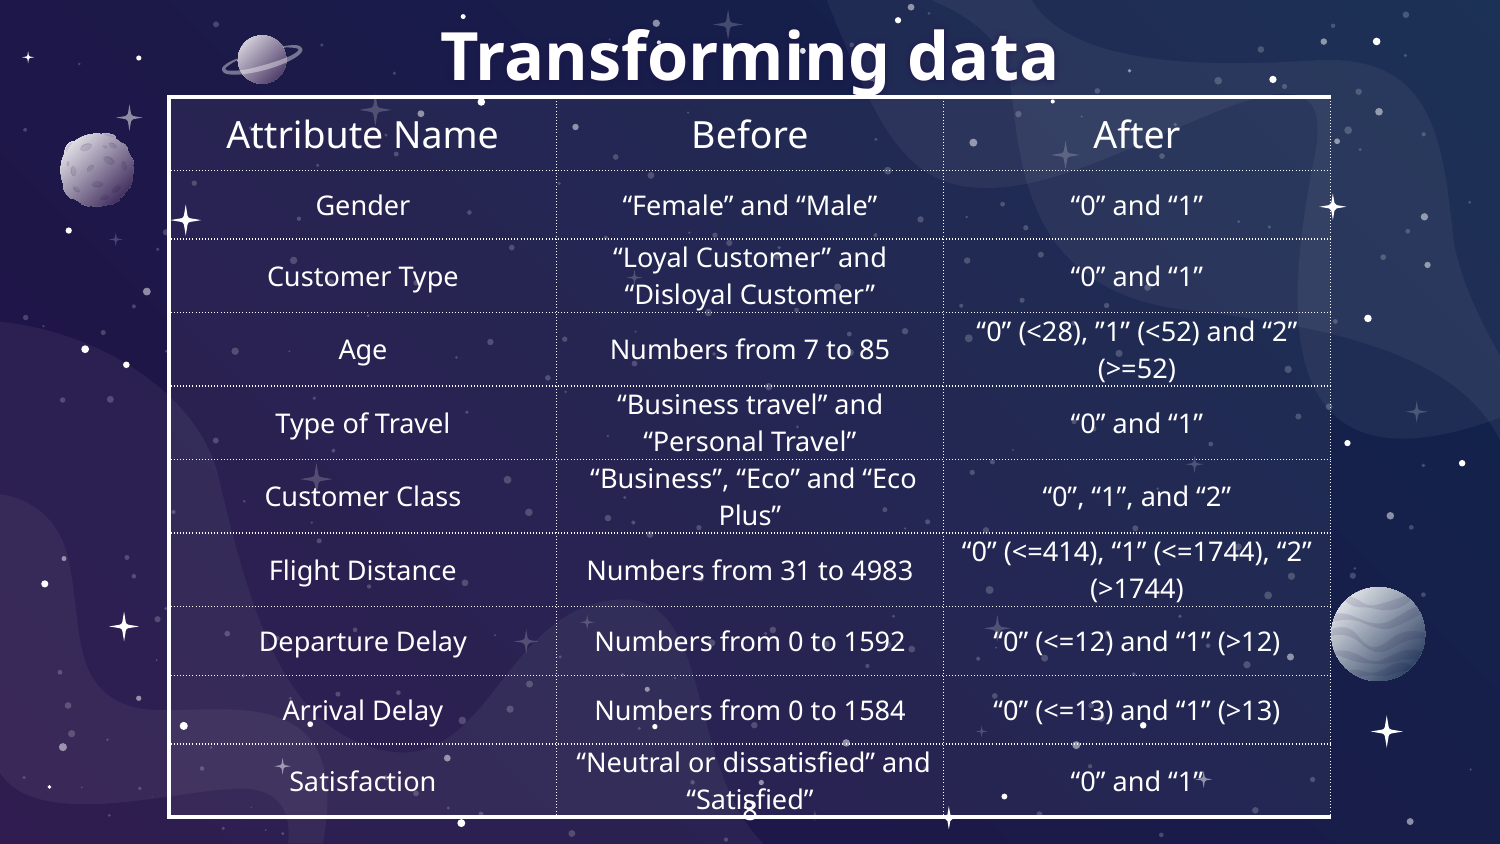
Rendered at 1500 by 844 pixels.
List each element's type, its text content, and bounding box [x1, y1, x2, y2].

table_cell Departure Delay [171, 607, 556, 675]
table_cell “0” and “1” [943, 239, 1330, 313]
table_cell “Female” and “Male” [556, 170, 943, 239]
table_cell Age [171, 313, 556, 386]
table_header After [943, 99, 1330, 170]
table_cell Numbers from 31 to 4983 [556, 533, 943, 607]
slide_number 8 [705, 779, 795, 844]
table_cell Gender [171, 170, 556, 239]
table_cell “0” (<=414), “1” (<=1744), “2” (>1744) [943, 533, 1330, 607]
table_cell Numbers from 7 to 85 [556, 313, 943, 386]
table_cell Flight Distance [171, 533, 556, 607]
table_cell Customer Class [171, 460, 556, 533]
table_header Before [556, 99, 943, 170]
table_cell Satisfaction [171, 744, 556, 815]
table_cell Arrival Delay [171, 675, 556, 744]
table_cell “0” (<28), ”1” (<52) and “2” (>=52) [943, 313, 1330, 386]
table_cell “Business travel” and “Personal Travel” [556, 386, 943, 460]
table_cell Customer Type [171, 239, 556, 313]
table_cell “0”, “1”, and “2” [943, 460, 1330, 533]
table_cell Type of Travel [171, 386, 556, 460]
table_cell “0” and “1” [943, 386, 1330, 460]
table_cell Numbers from 0 to 1592 [556, 607, 943, 675]
table_cell “Business”, “Eco” and “Eco Plus” [556, 460, 943, 533]
table_cell “0” and “1” [943, 170, 1330, 239]
table_cell “Loyal Customer” and “Disloyal Customer” [556, 239, 943, 313]
table_cell “0” (<=12) and “1” (>12) [943, 607, 1330, 675]
table_cell “0” (<=13) and “1” (>13) [943, 675, 1330, 744]
table_cell “0” and “1” [943, 744, 1330, 815]
table_cell “Neutral or dissatisfied” and “Satisfied” [556, 744, 943, 815]
table_cell Numbers from 0 to 1584 [556, 675, 943, 744]
table_header Attribute Name [171, 99, 556, 170]
title Transforming data [215, 0, 1285, 94]
